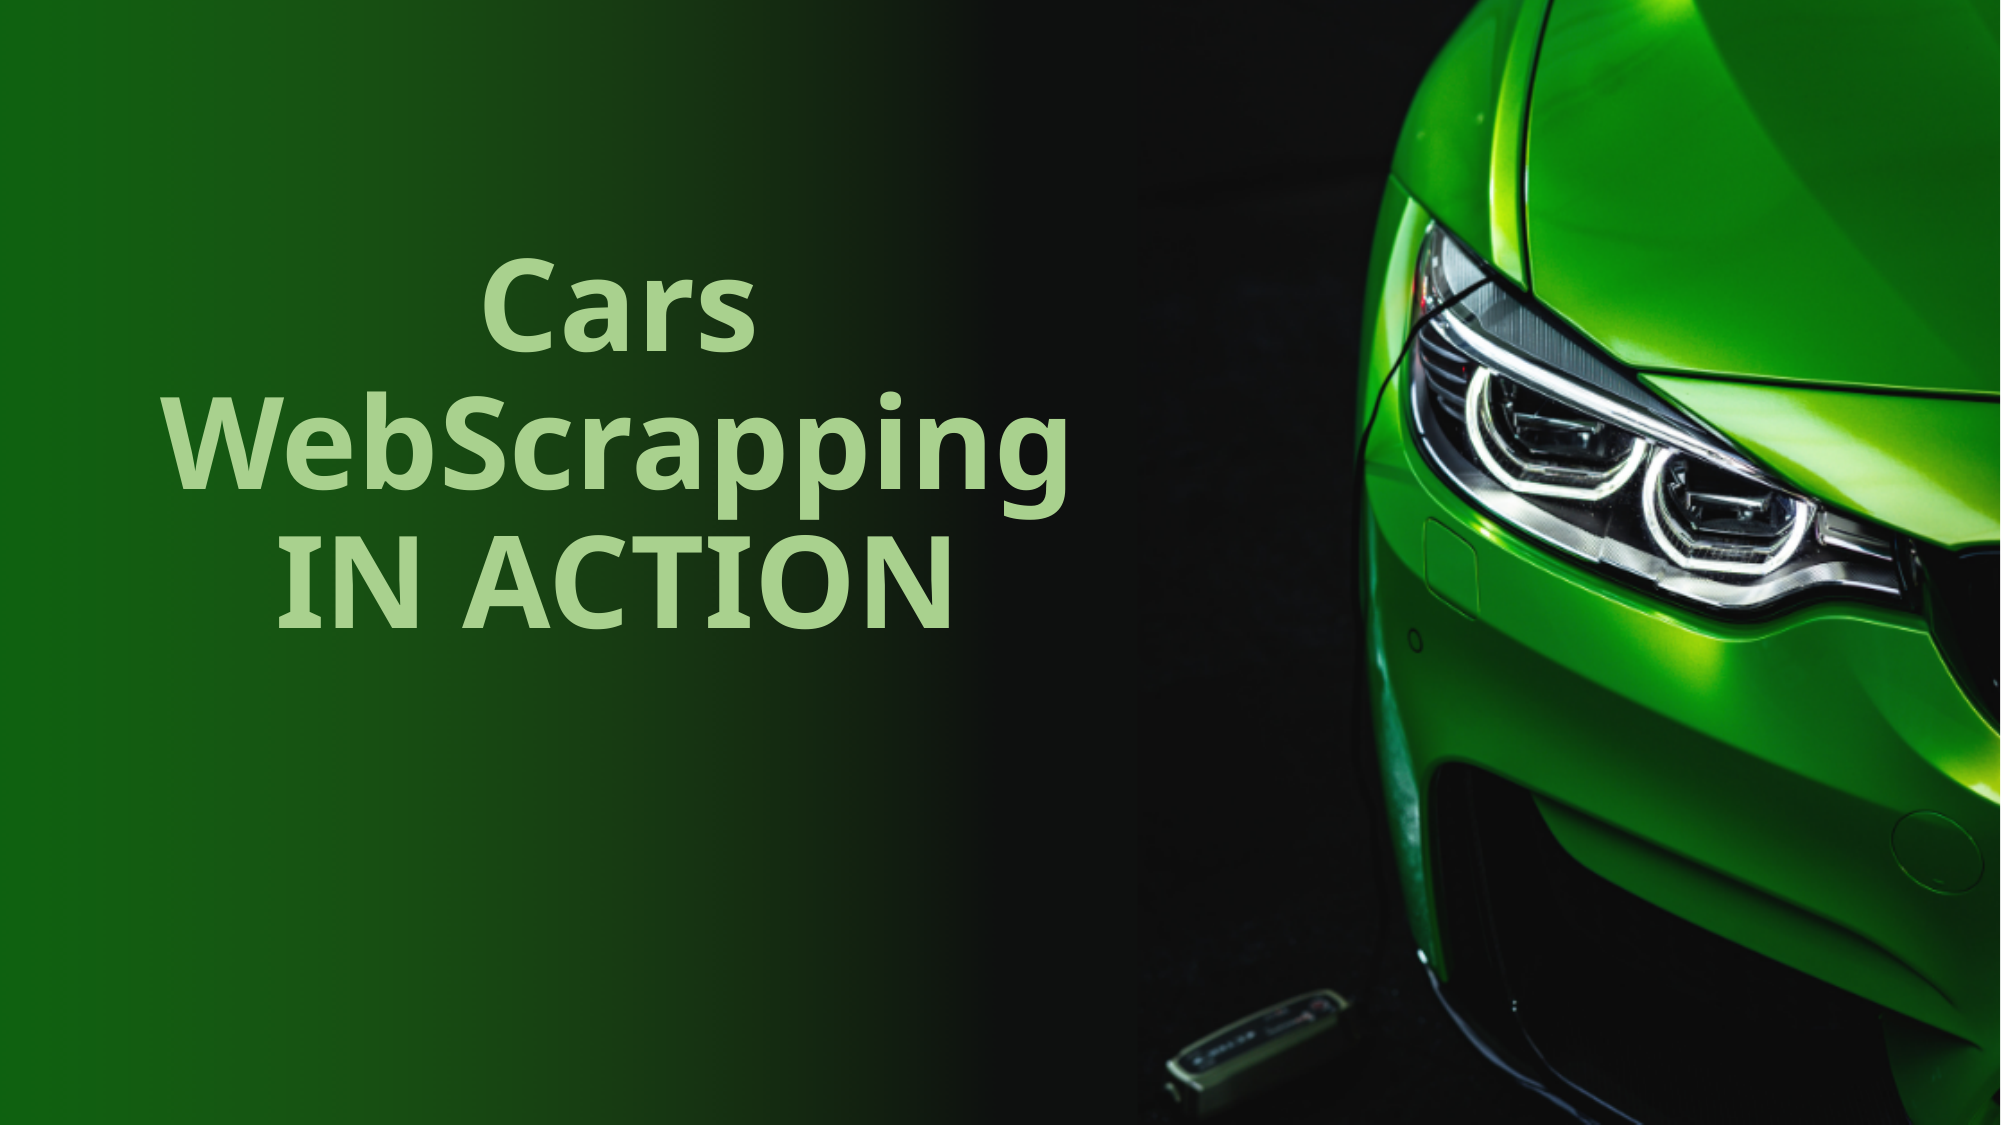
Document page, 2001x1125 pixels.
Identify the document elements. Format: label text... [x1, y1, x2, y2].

title Cars WebScrapping IN ACTION [0, 93, 1280, 818]
picture [0, 0, 2001, 1125]
text_box [0, 303, 928, 696]
